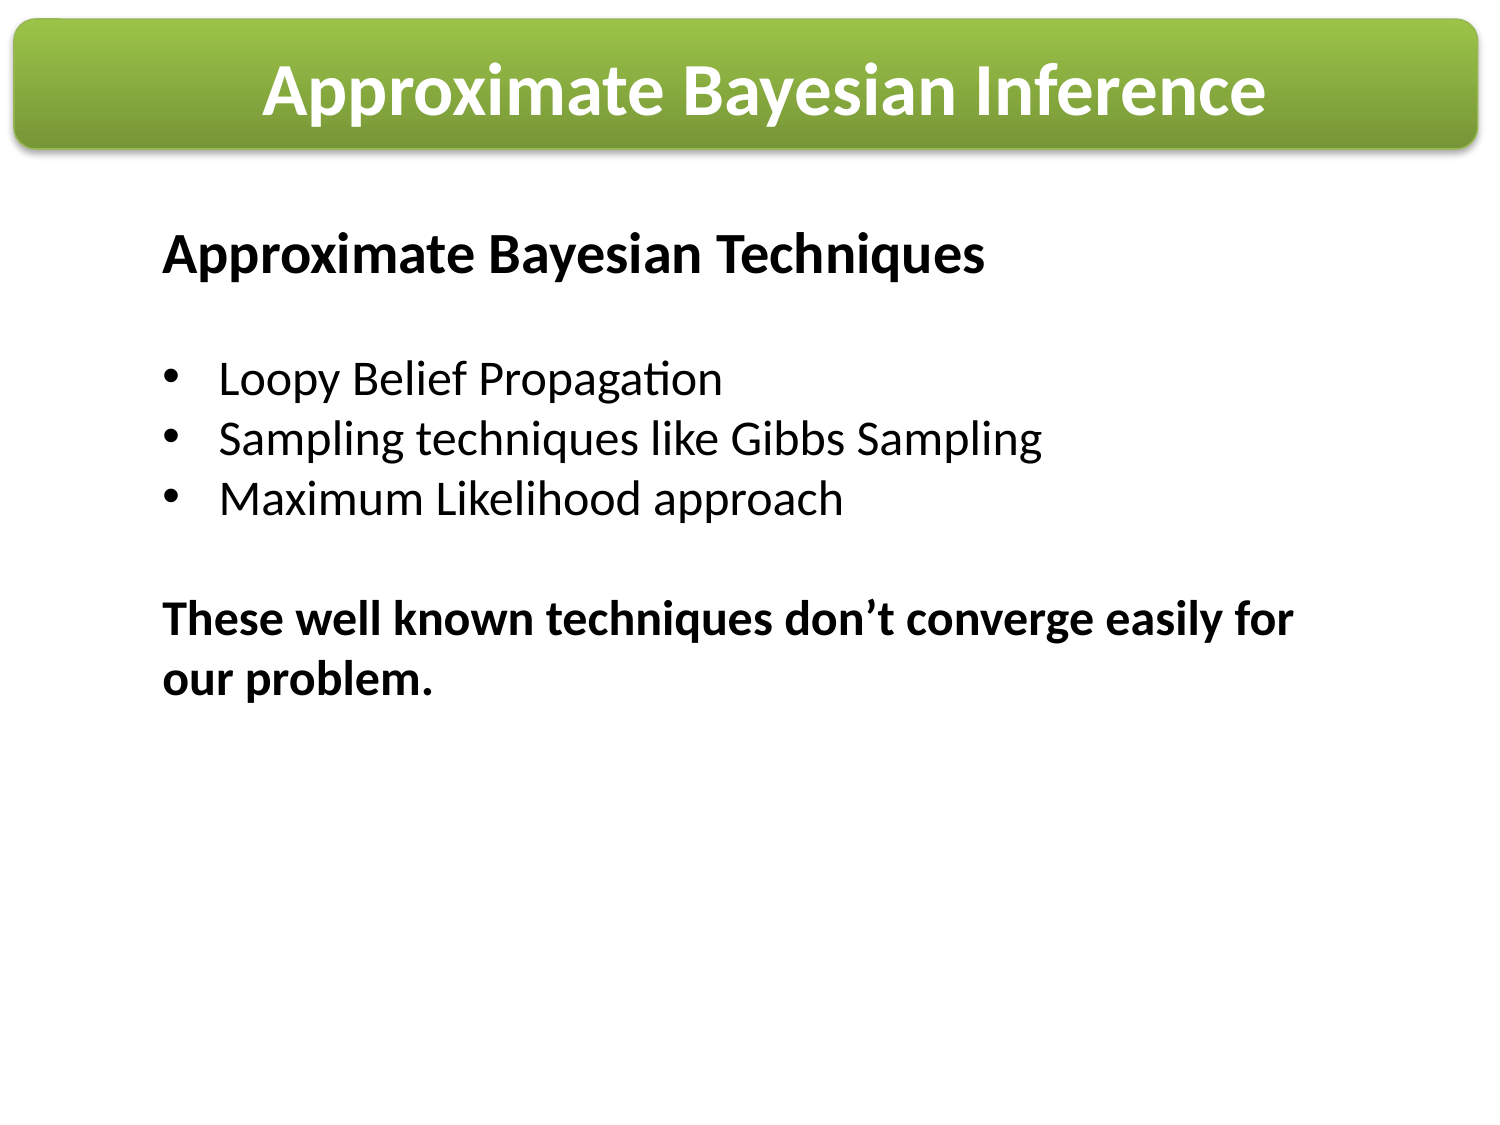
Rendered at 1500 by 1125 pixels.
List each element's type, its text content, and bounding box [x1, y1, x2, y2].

text_box Approximate Bayesian Techniques Loopy Belief Propagation Sampling techniques like Gibbs Sampling Maximum Likelihood approach These well known techniques don’t converge easily for our problem. [147, 208, 1376, 713]
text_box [13, 18, 1478, 176]
